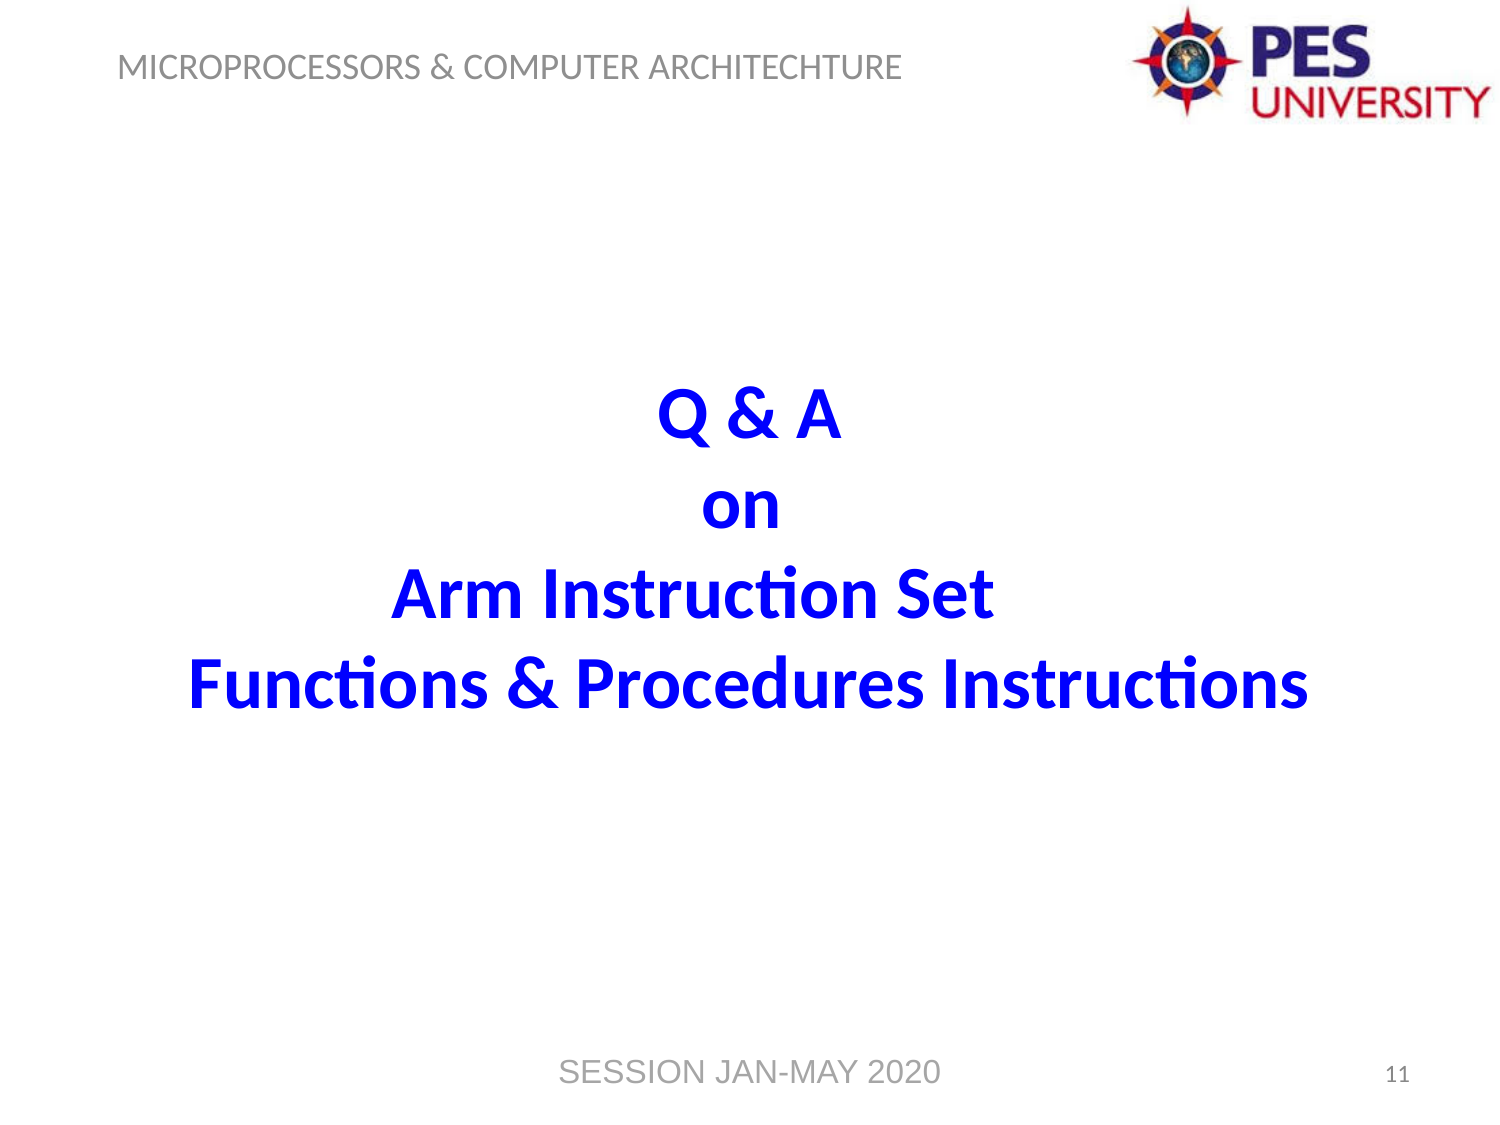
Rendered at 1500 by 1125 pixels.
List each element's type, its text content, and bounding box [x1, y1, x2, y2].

text_box Q & A on Arm Instruction Set Functions & Procedures Instructions [74, 224, 1425, 863]
picture [1122, 0, 1500, 130]
text_box 11 [1074, 1042, 1425, 1103]
